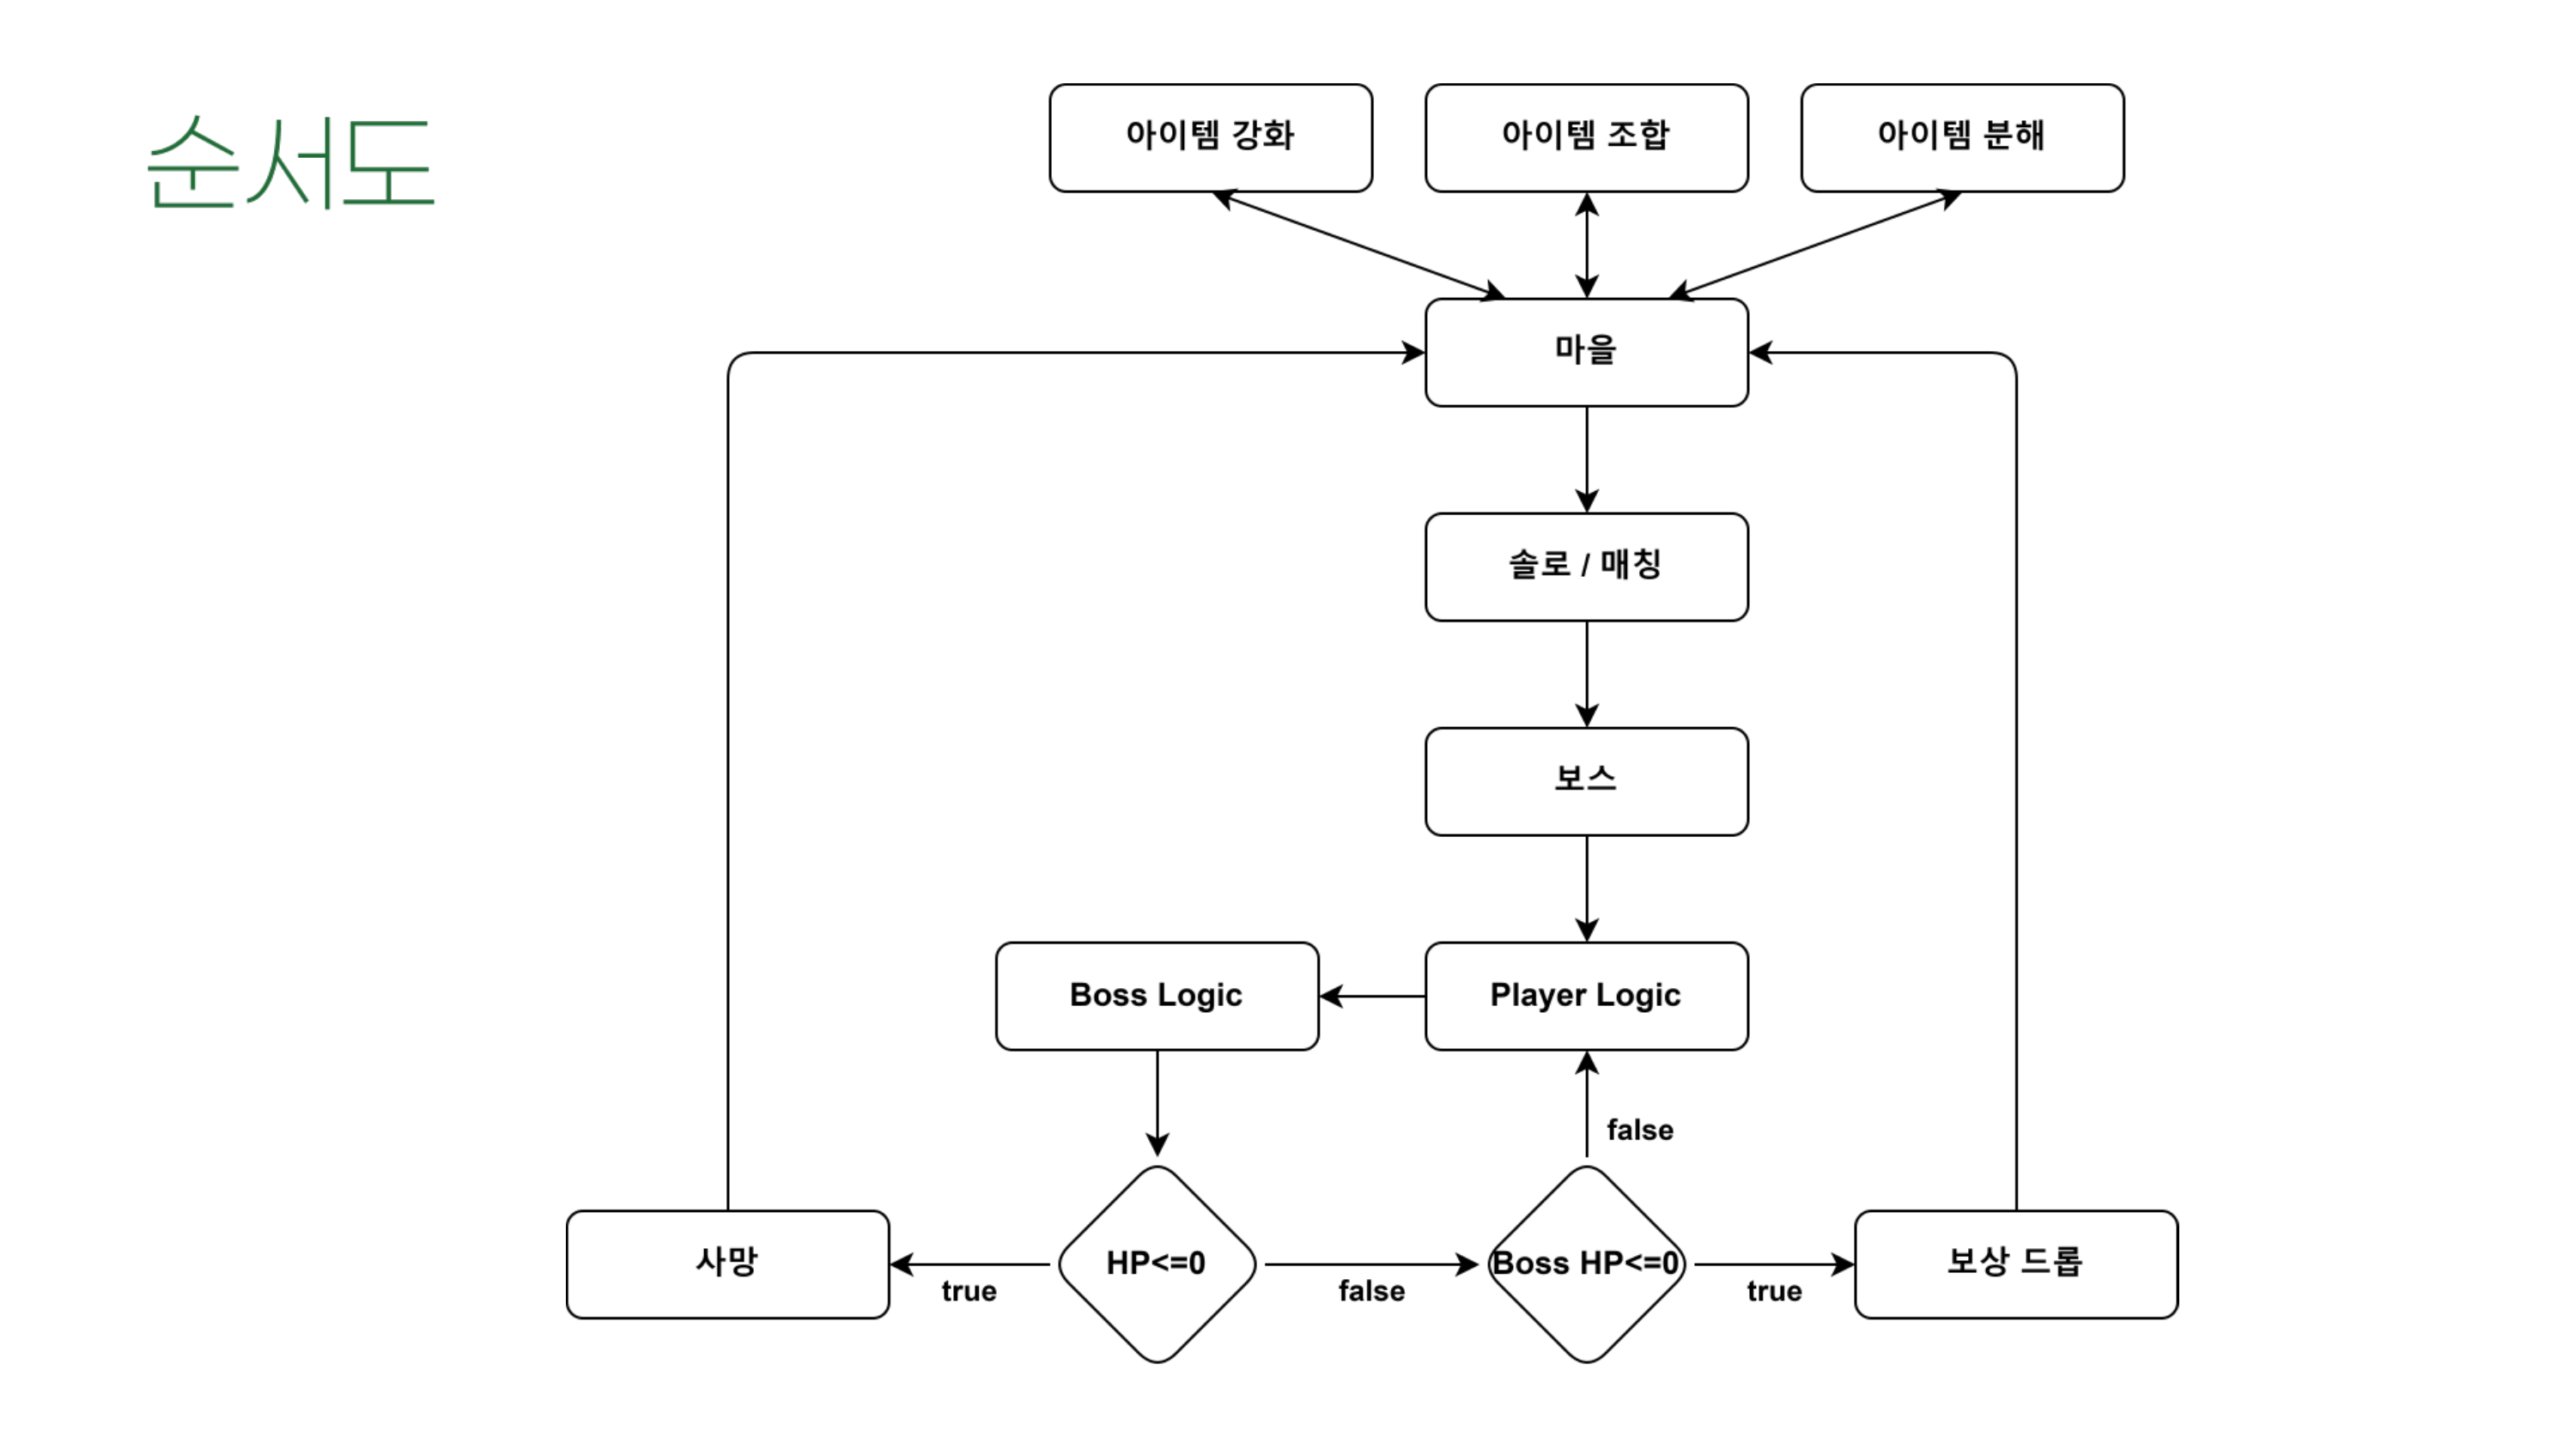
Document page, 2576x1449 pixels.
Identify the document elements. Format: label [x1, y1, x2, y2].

text_box [566, 83, 2179, 1373]
picture [125, 85, 493, 259]
